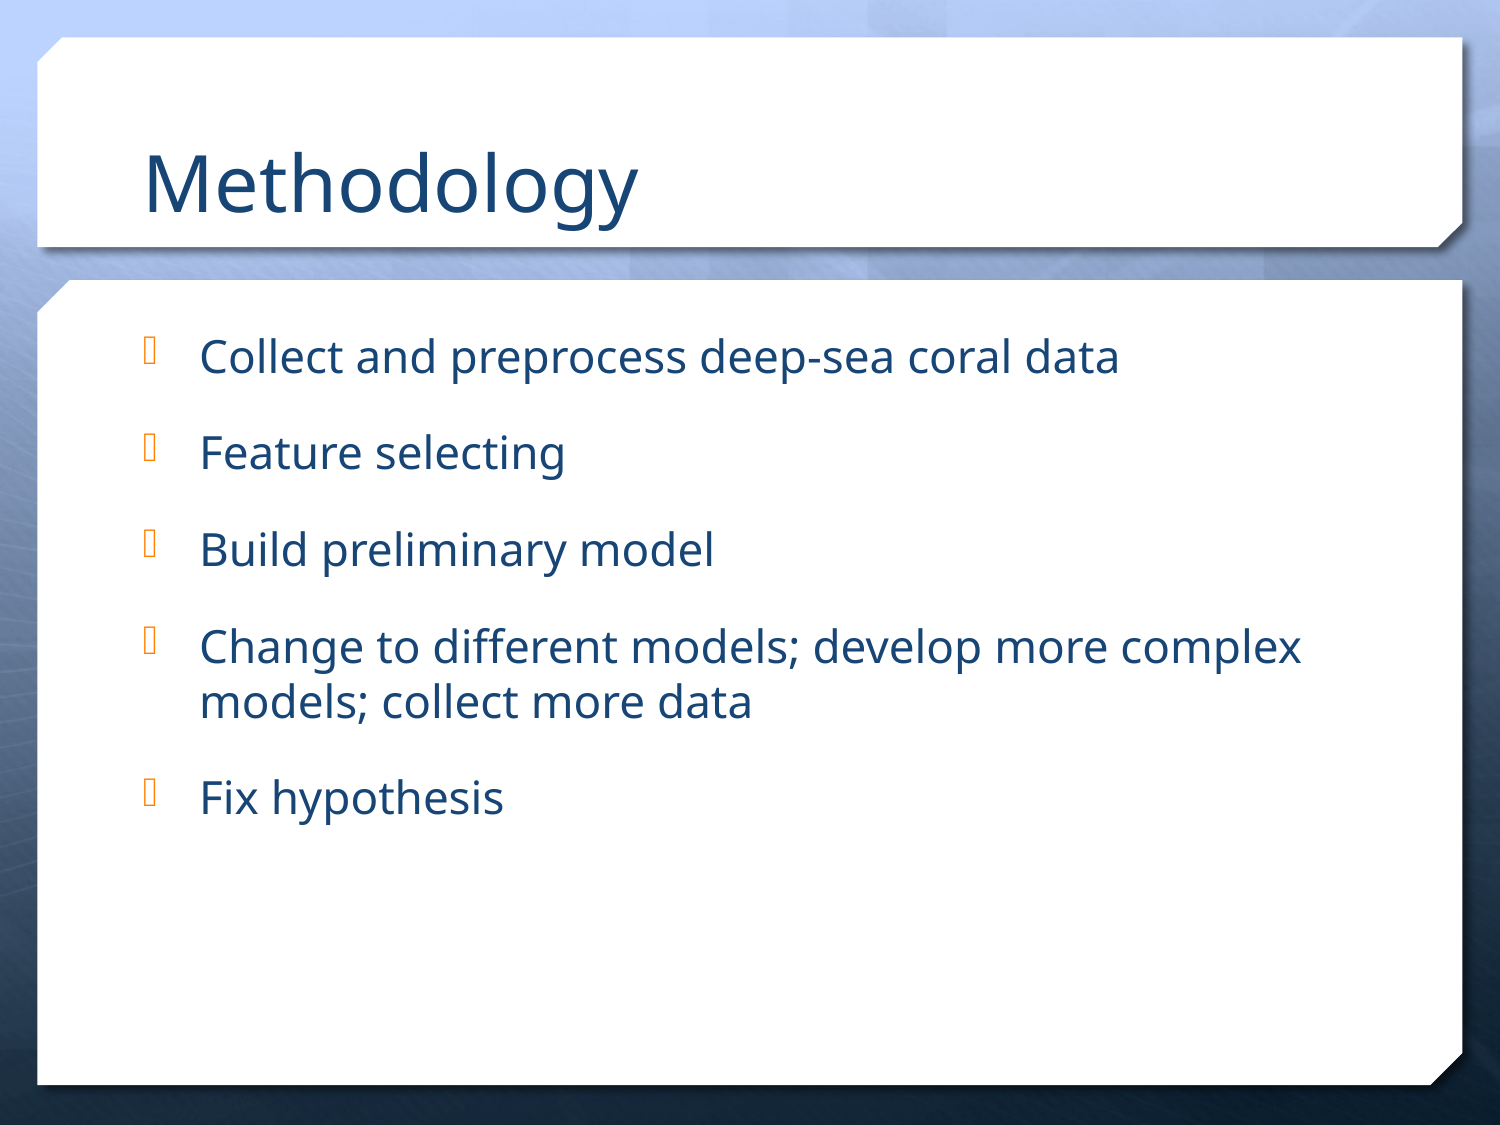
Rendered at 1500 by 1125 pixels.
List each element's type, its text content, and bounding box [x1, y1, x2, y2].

title Methodology [127, 48, 1372, 236]
list Collect and preprocess deep-sea coral data Feature selecting Build preliminary model Change to different models; develop more complex models; collect more data Fix hypothesis [127, 319, 1372, 978]
